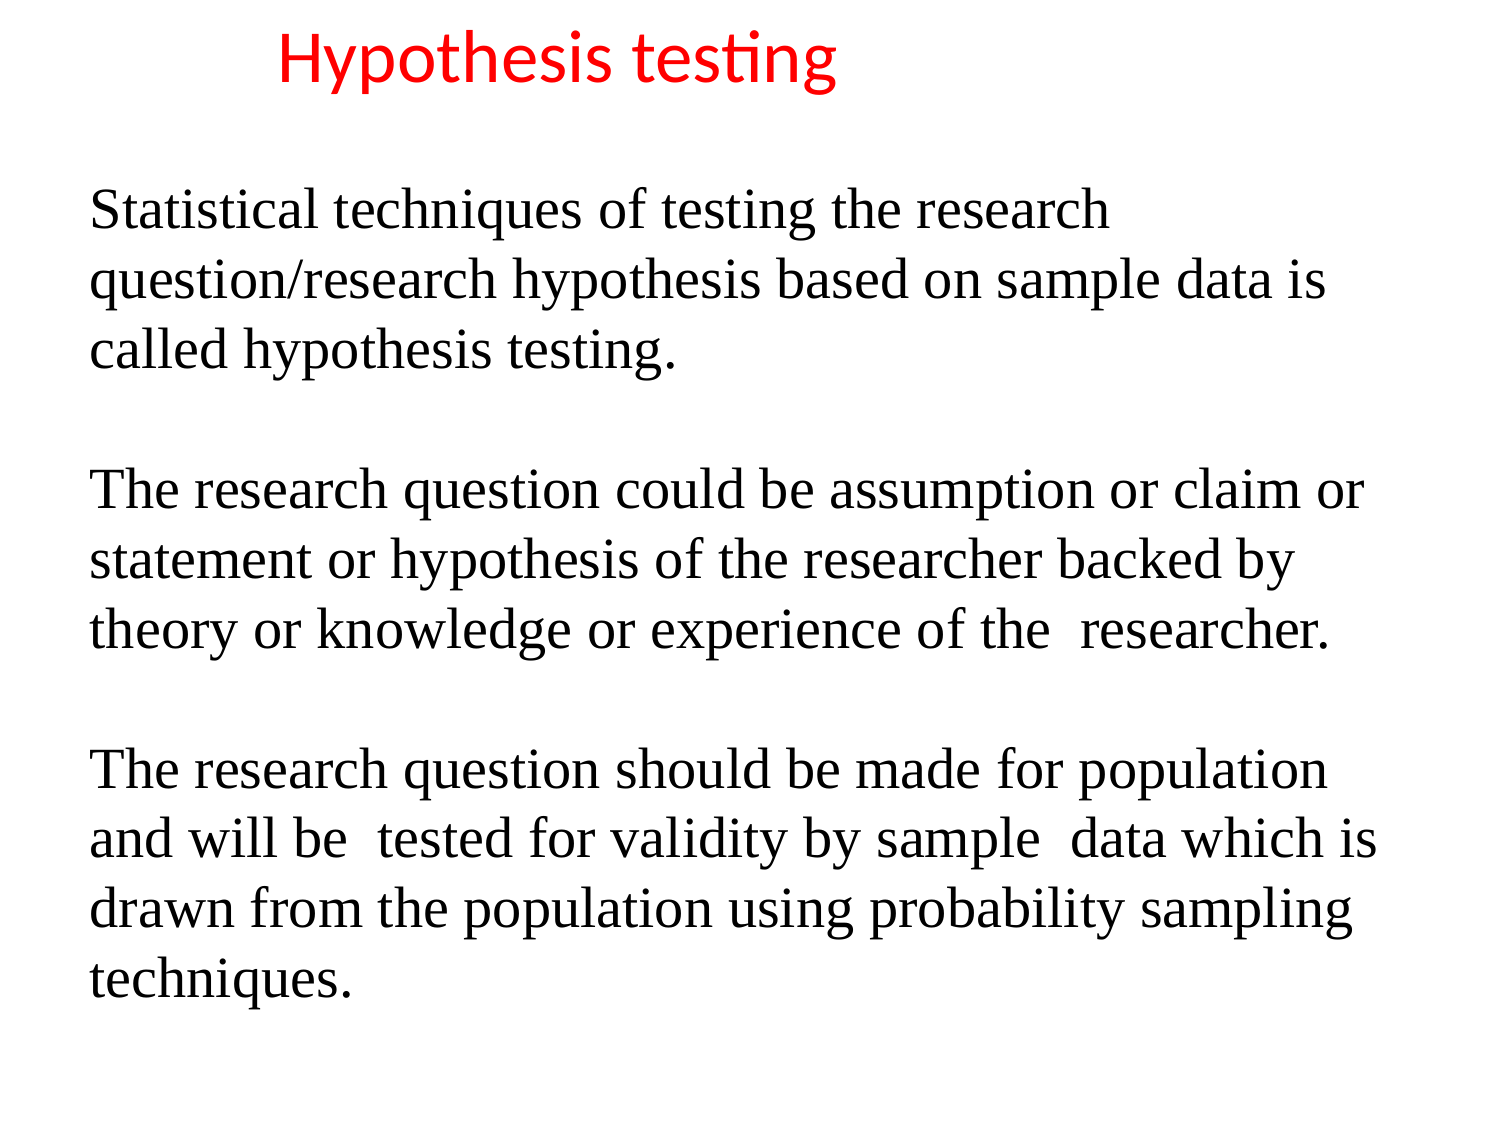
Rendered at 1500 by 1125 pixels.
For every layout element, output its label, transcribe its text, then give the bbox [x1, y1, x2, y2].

text_box Statistical techniques of testing the research question/research hypothesis based on sample data is called hypothesis testing. The research question could be assumption or claim or statement or hypothesis of the researcher backed by theory or knowledge or experience of the researcher. The research question should be made for population and will be tested for validity by sample data which is drawn from the population using probability sampling techniques. [74, 162, 1425, 1017]
text_box Hypothesis testing [262, 0, 938, 105]
